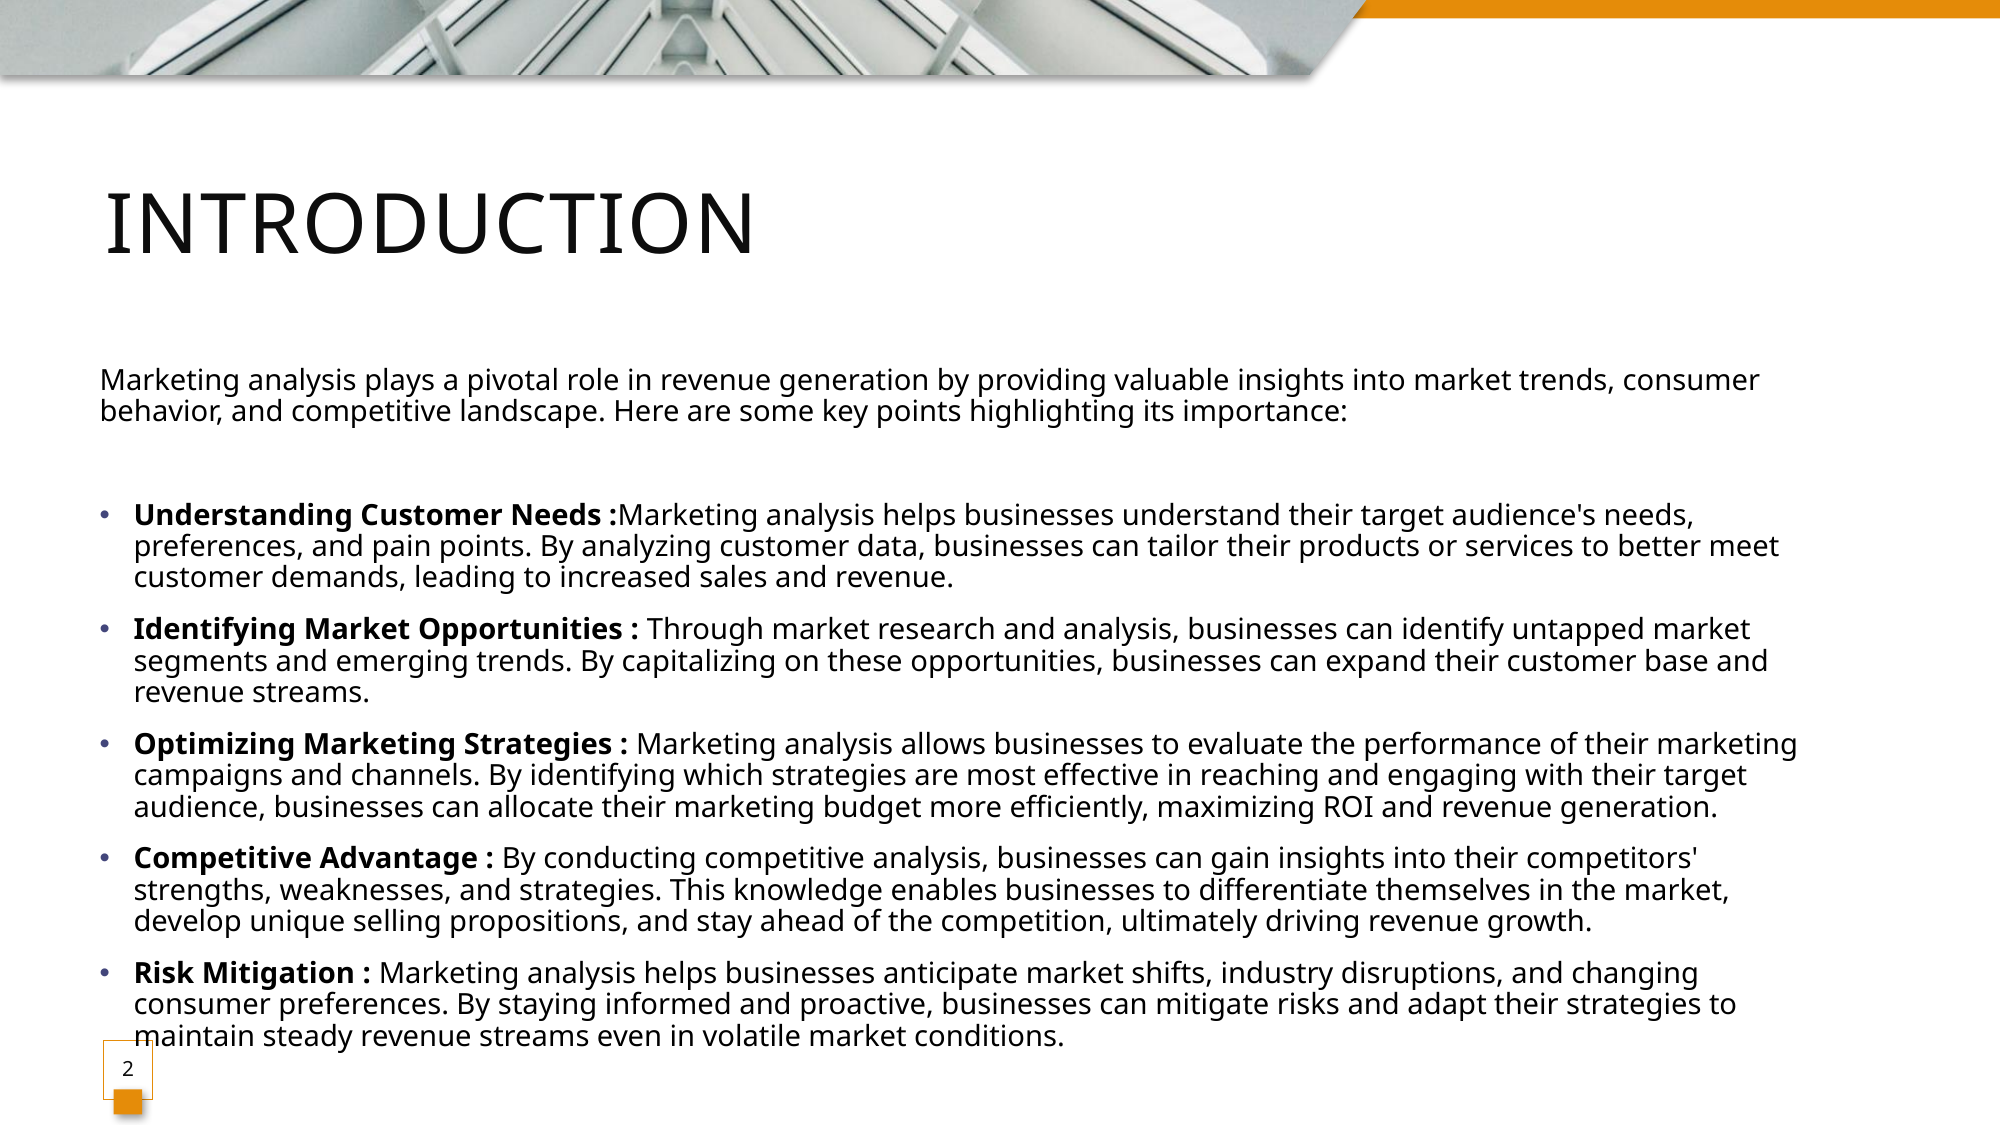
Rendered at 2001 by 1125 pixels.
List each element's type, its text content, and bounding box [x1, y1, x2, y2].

text_box [113, 1089, 143, 1115]
list Marketing analysis plays a pivotal role in revenue generation by providing valuable insights into market trends, consumer behavior, and competitive landscape. Here are some key points highlighting its importance: Understanding Customer Needs :Marketing analysis helps businesses understand their target audience's needs, preferences, and pain points. By analyzing customer data, businesses can tailor their products or services to better meet customer demands, leading to increased sales and revenue. Identifying Market Opportunities : Through market research and analysis, businesses can identify untapped market segments and emerging trends. By capitalizing on these opportunities, businesses can expand their customer base and revenue streams. Optimizing Marketing Strategies : Marketing analysis allows businesses to evaluate the performance of their marketing campaigns and channels. By identifying which strategies are most effective in reaching and engaging with their target audience, businesses can allocate their marketing budget more efficiently, maximizing ROI and revenue generation. Competitive Advantage : By conducting competitive analysis, businesses can gain insights into their competitors' strengths, weaknesses, and strategies. This knowledge enables businesses to differentiate themselves in the market, develop unique selling propositions, and stay ahead of the competition, ultimately driving revenue growth. Risk Mitigation : Marketing analysis helps businesses anticipate market shifts, industry disruptions, and changing consumer preferences. By staying informed and proactive, businesses can mitigate risks and adapt their strategies to maintain steady revenue streams even in volatile market conditions. [84, 357, 1822, 1081]
slide_number 2 [103, 1040, 153, 1100]
title INTRODUCTION [90, 162, 1863, 279]
picture [0, 0, 1367, 76]
